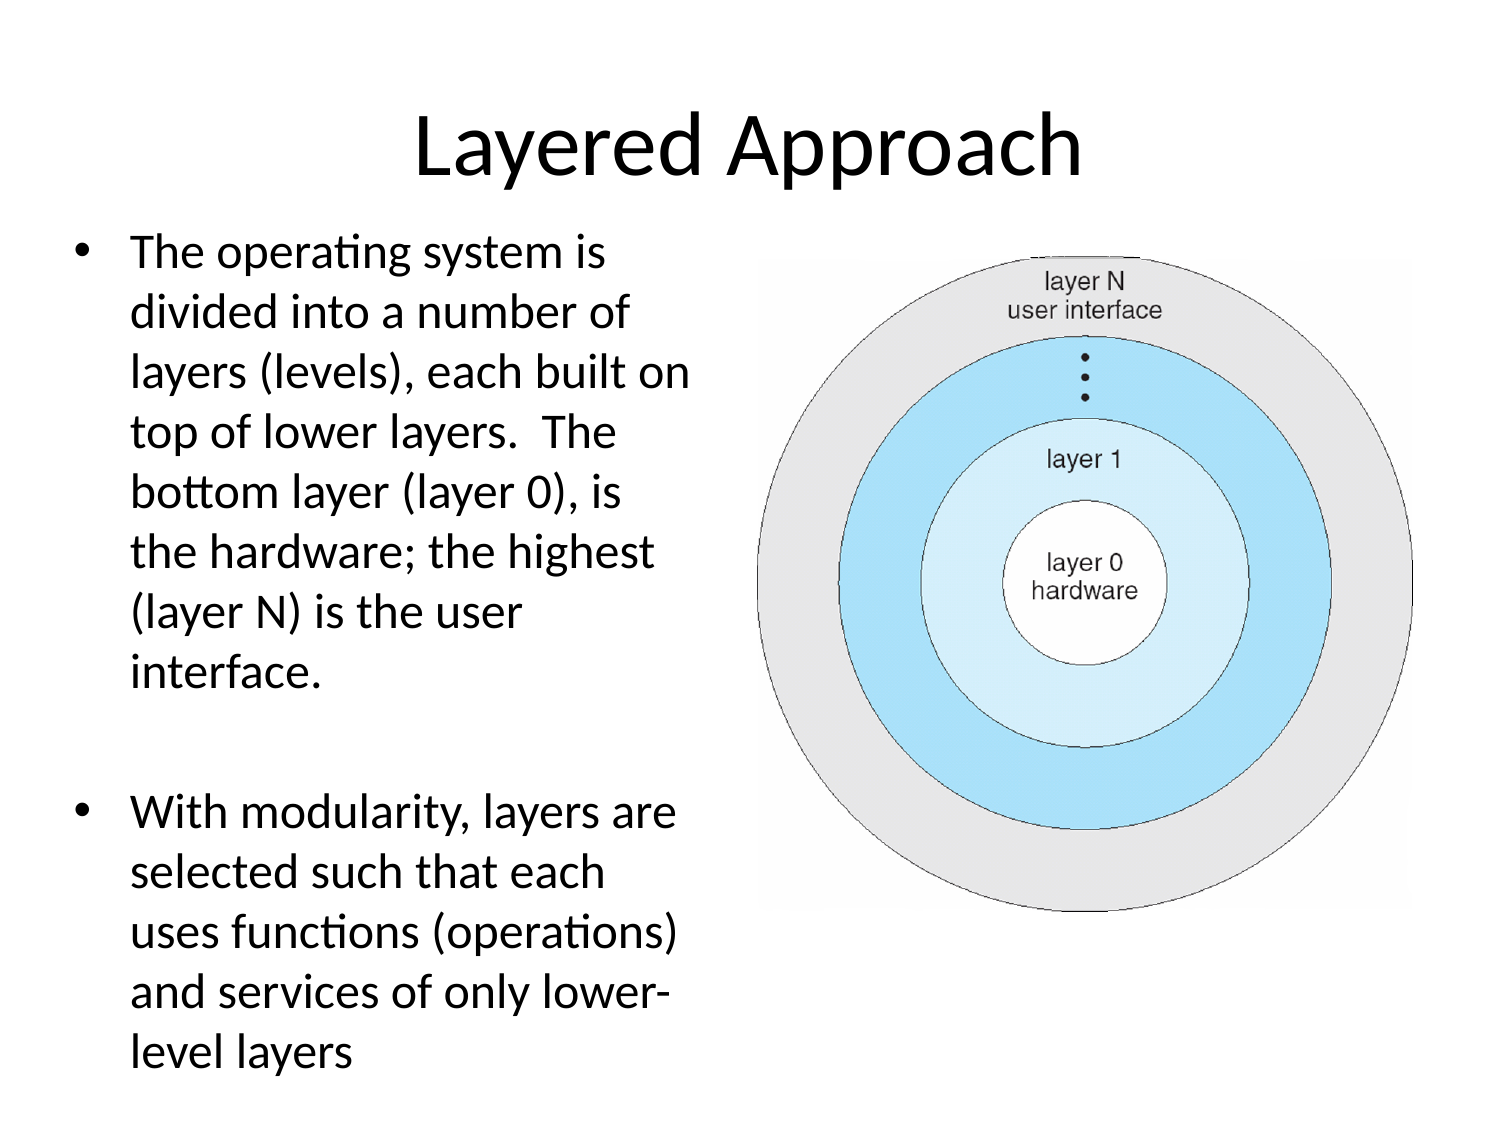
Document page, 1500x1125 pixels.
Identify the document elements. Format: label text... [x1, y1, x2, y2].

title Layered Approach [75, 45, 1425, 233]
list The operating system is divided into a number of layers (levels), each built on top of lower layers. The bottom layer (layer 0), is the hardware; the highest (layer N) is the user interface. With modularity, layers are selected such that each uses functions (operations) and services of only lower-level layers [58, 211, 709, 955]
picture [750, 253, 1418, 917]
